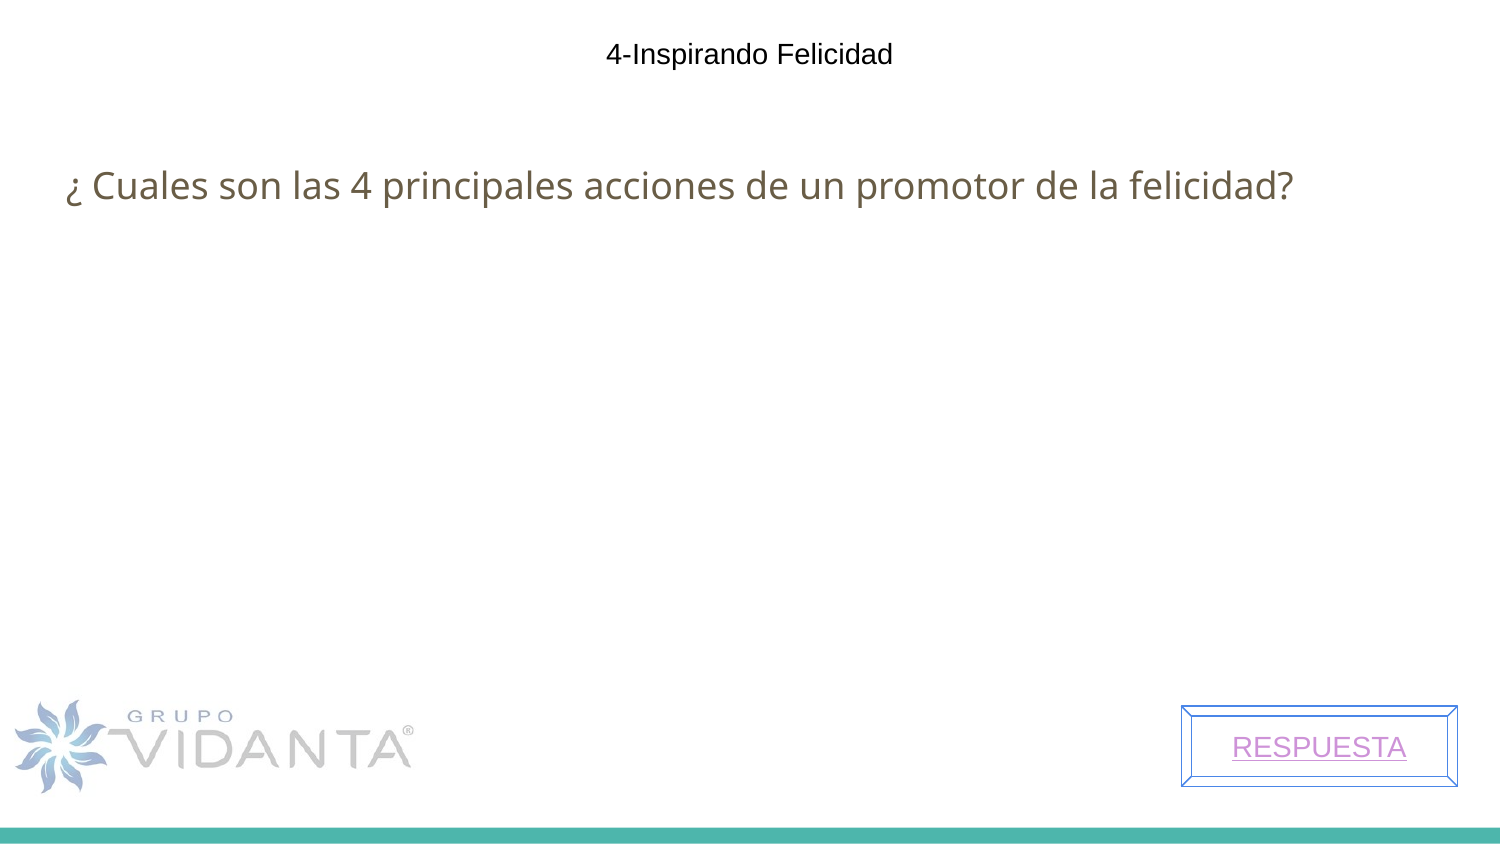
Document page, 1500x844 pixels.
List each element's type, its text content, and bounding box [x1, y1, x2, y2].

picture [0, 673, 431, 820]
list 4-Inspirando Felicidad ¿ Cuales son las 4 principales acciones de un promotor de la felicidad? [51, 20, 1449, 562]
text_box RESPUESTA [1181, 706, 1458, 787]
